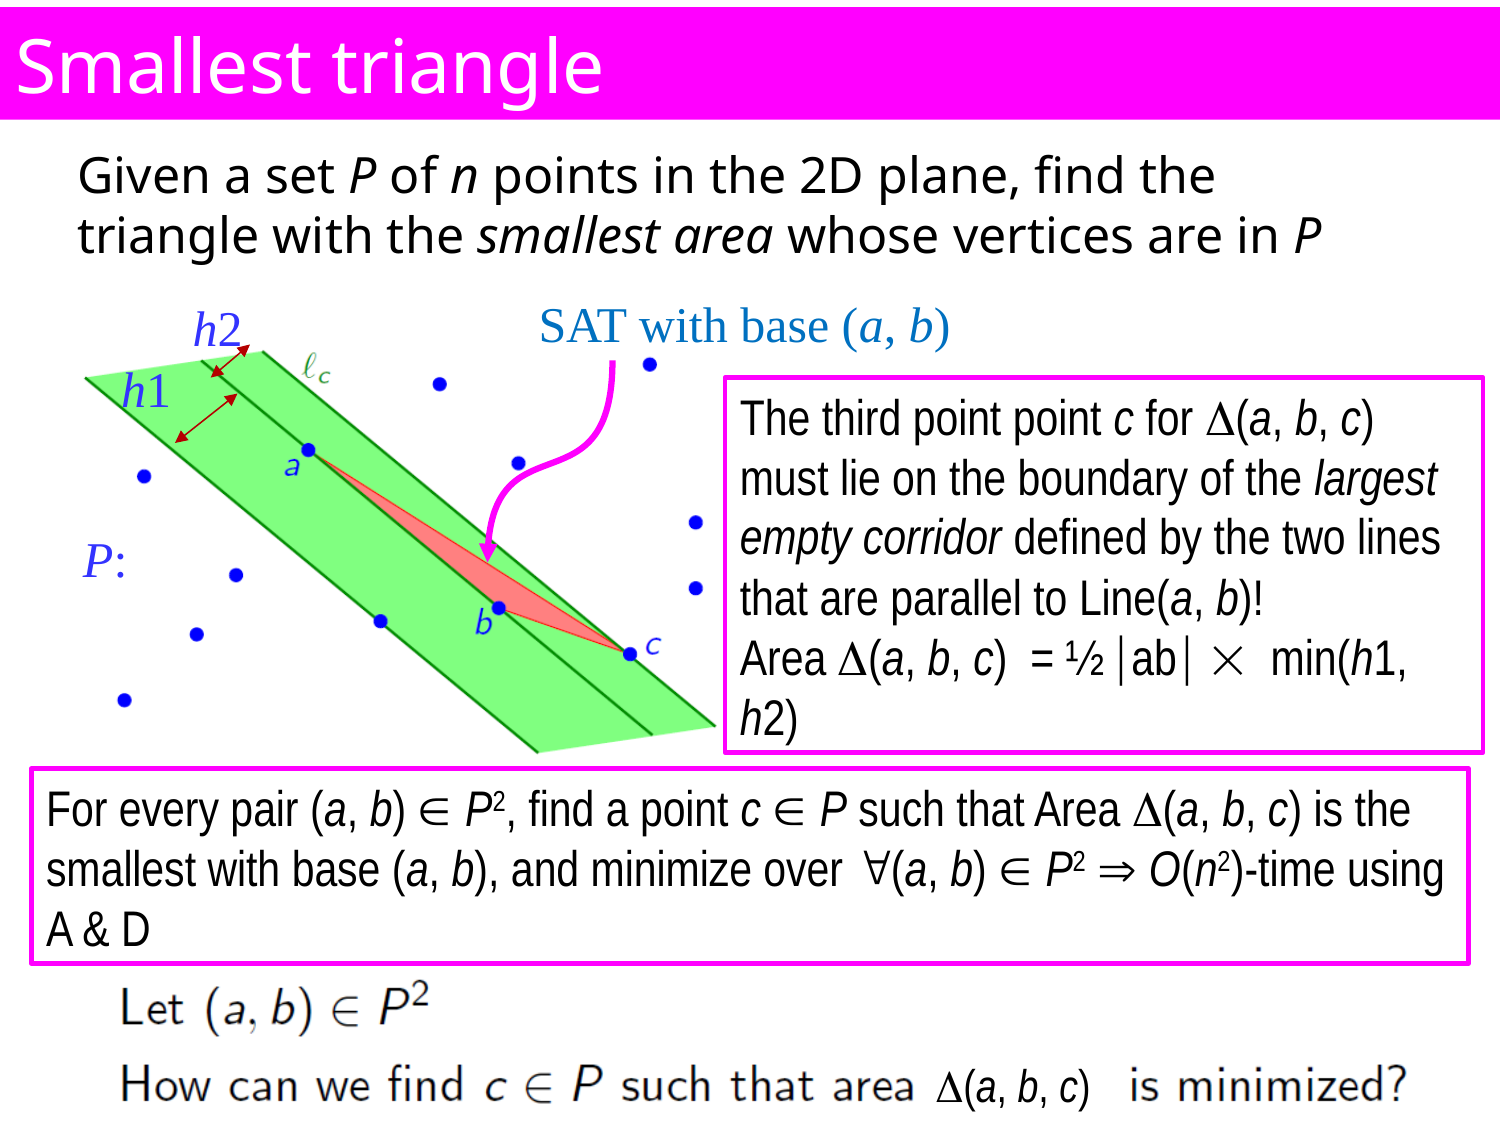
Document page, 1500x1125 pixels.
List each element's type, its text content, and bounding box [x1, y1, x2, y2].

text_box SAT with base (a, b) [523, 284, 966, 360]
title Smallest triangle [0, 7, 1500, 120]
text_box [113, 976, 1412, 1121]
text_box h2 [177, 289, 263, 343]
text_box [174, 393, 238, 444]
text_box For every pair (a, b)  P2, find a point c  P such that Area (a, b, c) is the smallest with base (a, b), and minimize over (a, b)  P2  O(n2)-time using A & D [31, 768, 1469, 964]
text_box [210, 344, 251, 378]
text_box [448, 398, 652, 525]
picture [67, 344, 742, 758]
text_box The third point point c for (a, b, c) must lie on the boundary of the largest empty corridor defined by the two lines that are parallel to Line(a, b)! Area (a, b, c) = ½ ab  min(h1, h2) [746, 377, 1484, 753]
text_box Given a set P of n points in the 2D plane, find the triangle with the smallest area whose vertices are in P Antoine [62, 136, 1388, 292]
